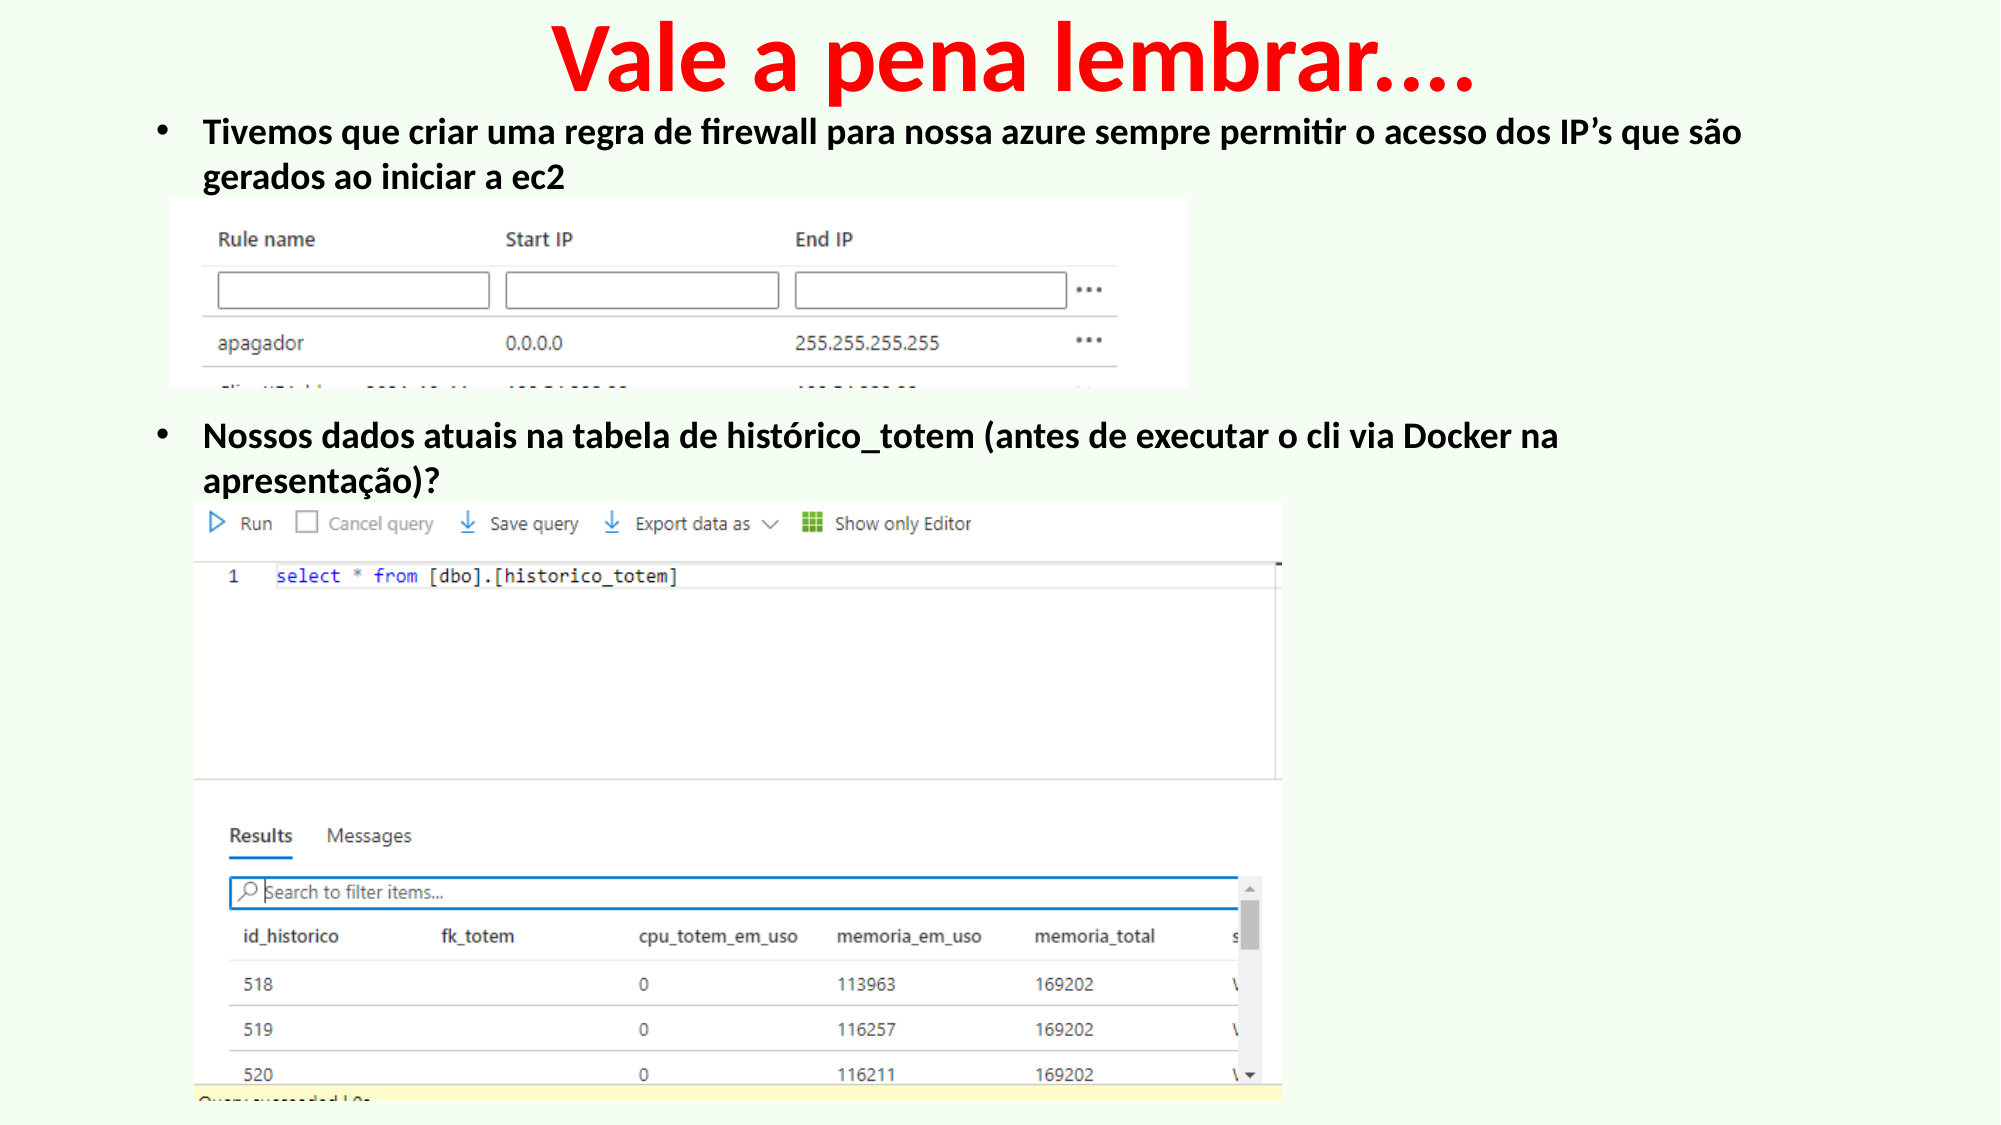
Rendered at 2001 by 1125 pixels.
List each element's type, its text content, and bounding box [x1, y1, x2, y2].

text_box Vale a pena lembrar.... [171, 0, 1859, 120]
text_box Nossos dados atuais na tabela de histórico_totem (antes de executar o cli via Docker na apresentação)? [141, 403, 1806, 599]
text_box Tivemos que criar uma regra de firewall para nossa azure sempre permitir o acesso dos IP’s que são gerados ao iniciar a ec2 [141, 99, 1806, 385]
picture [194, 502, 1282, 1101]
picture [171, 198, 1188, 388]
